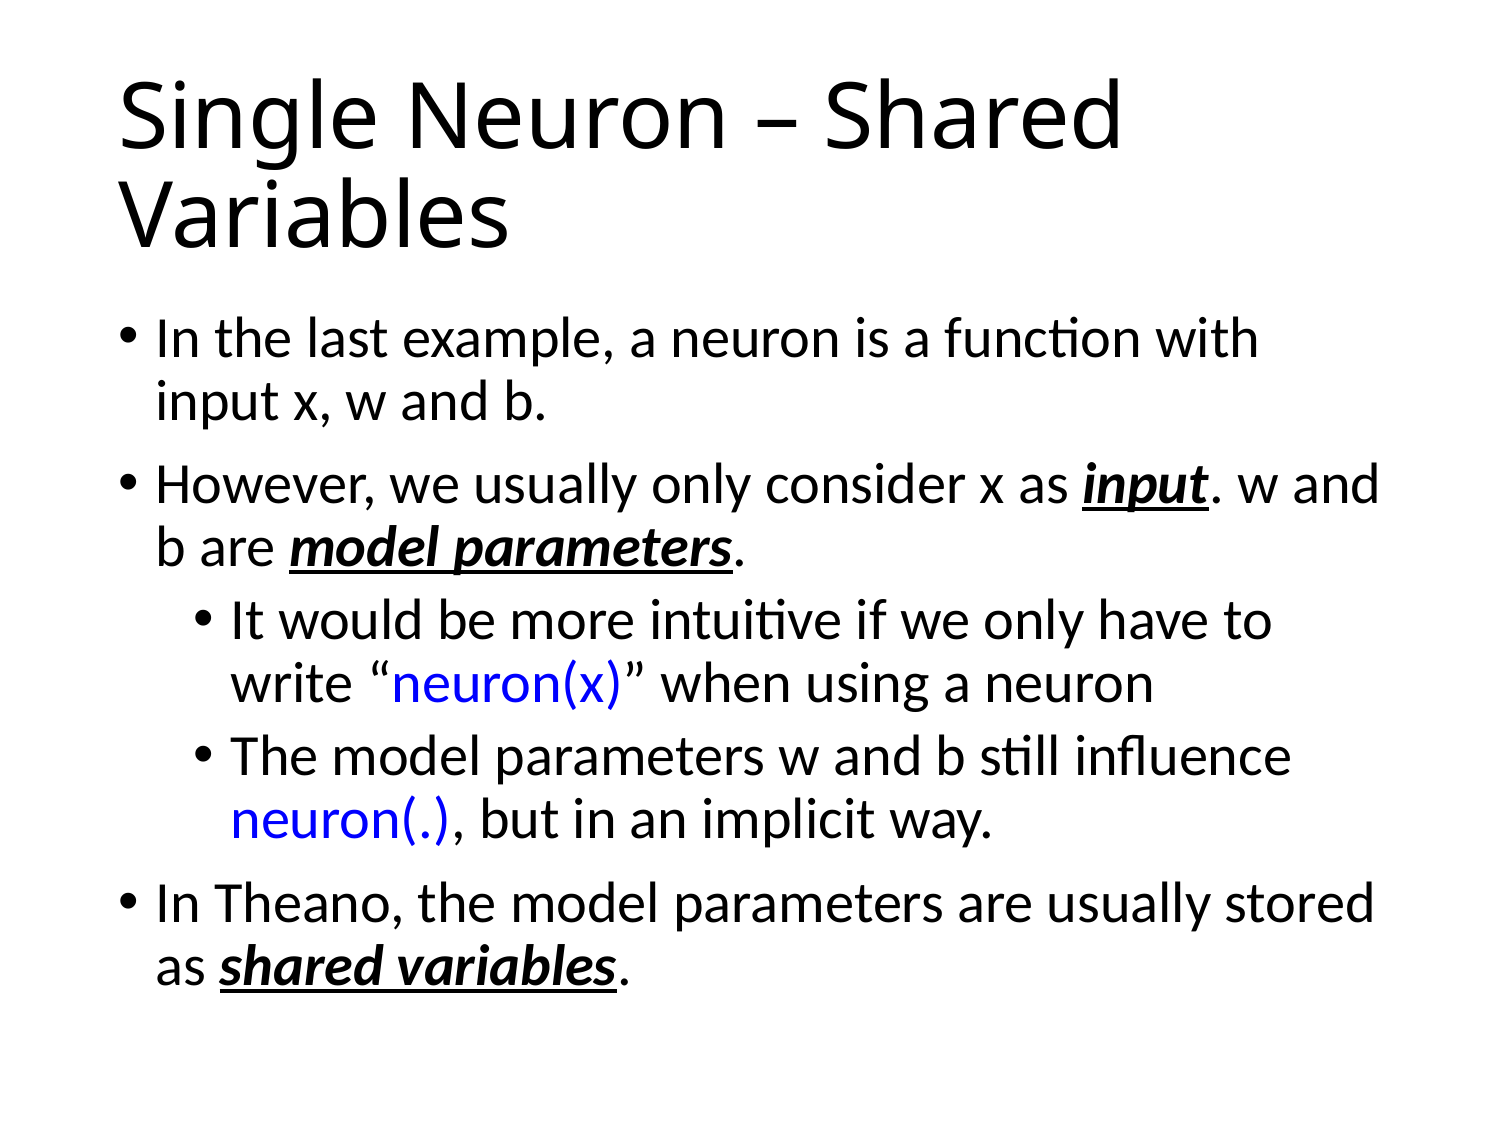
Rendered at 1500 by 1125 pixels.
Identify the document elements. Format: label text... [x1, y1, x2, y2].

title Single Neuron – Shared Variables [103, 59, 1397, 278]
list In the last example, a neuron is a function with input x, w and b. However, we usually only consider x as input. w and b are model parameters. It would be more intuitive if we only have to write “neuron(x)” when using a neuron The model parameters w and b still influence neuron(.), but in an implicit way. In Theano, the model parameters are usually stored as shared variables. [103, 299, 1397, 1125]
